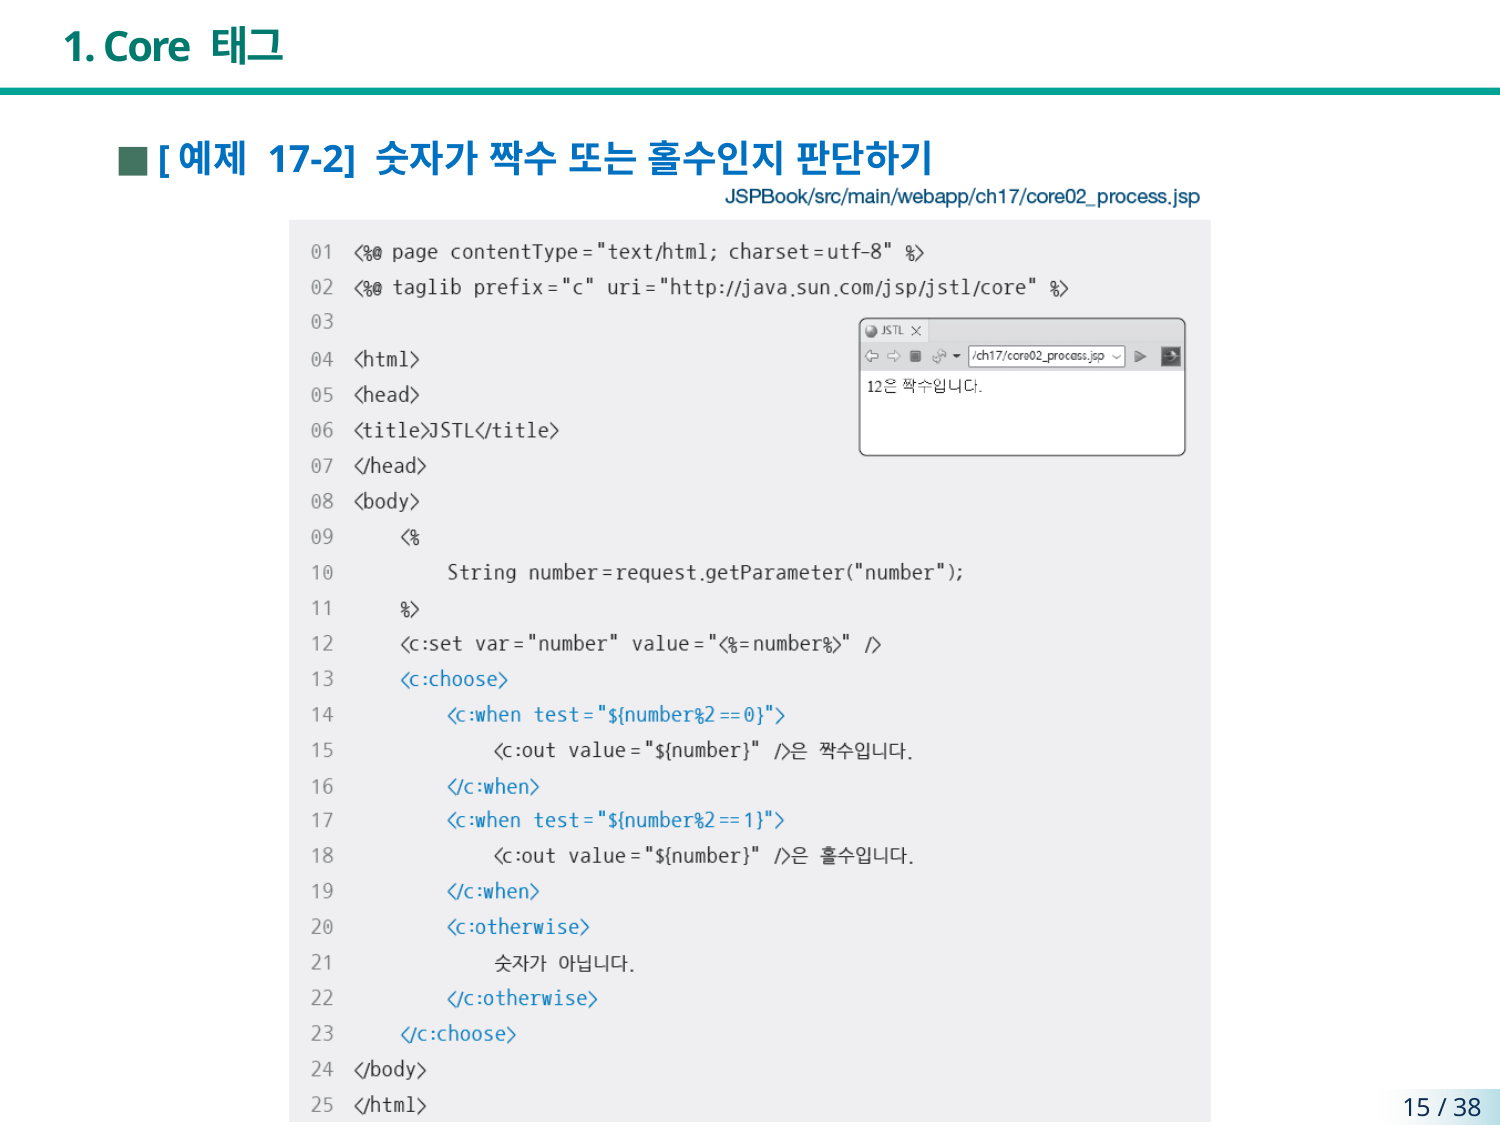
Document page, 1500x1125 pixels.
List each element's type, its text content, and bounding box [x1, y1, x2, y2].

title 1. Core 태그 [47, 5, 1325, 84]
list [예제 17-2] 숫자가 짝수 또는 홀수인지 판단하기 [100, 127, 1459, 1050]
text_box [287, 180, 1213, 1122]
